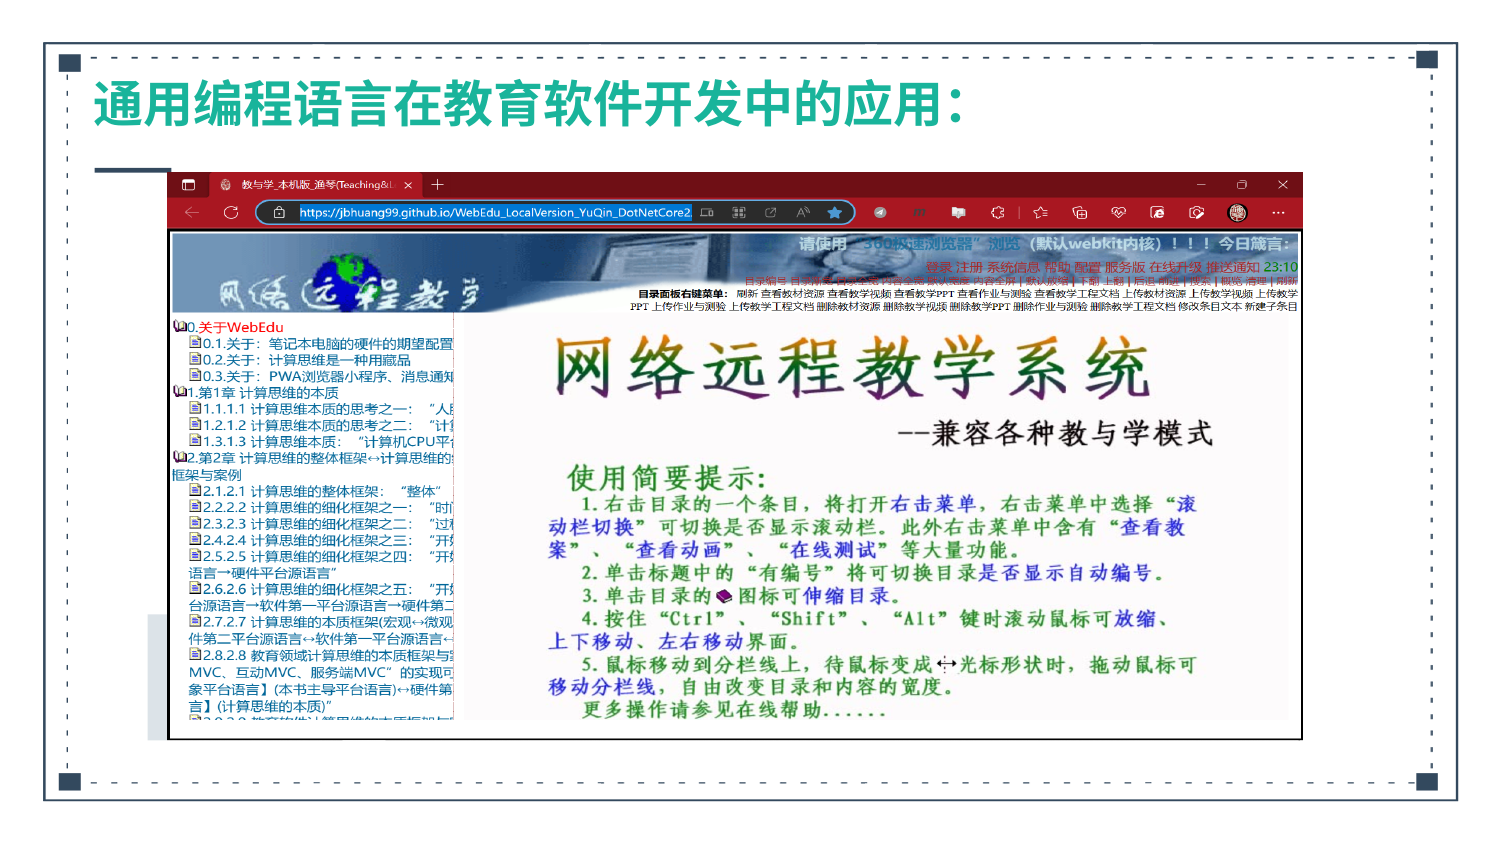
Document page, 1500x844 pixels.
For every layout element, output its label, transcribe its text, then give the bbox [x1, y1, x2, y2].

picture [0, 0, 1500, 844]
text_box [146, 613, 293, 742]
text_box 通用编程语言在教育软件开发中的应用： [78, 65, 1392, 140]
